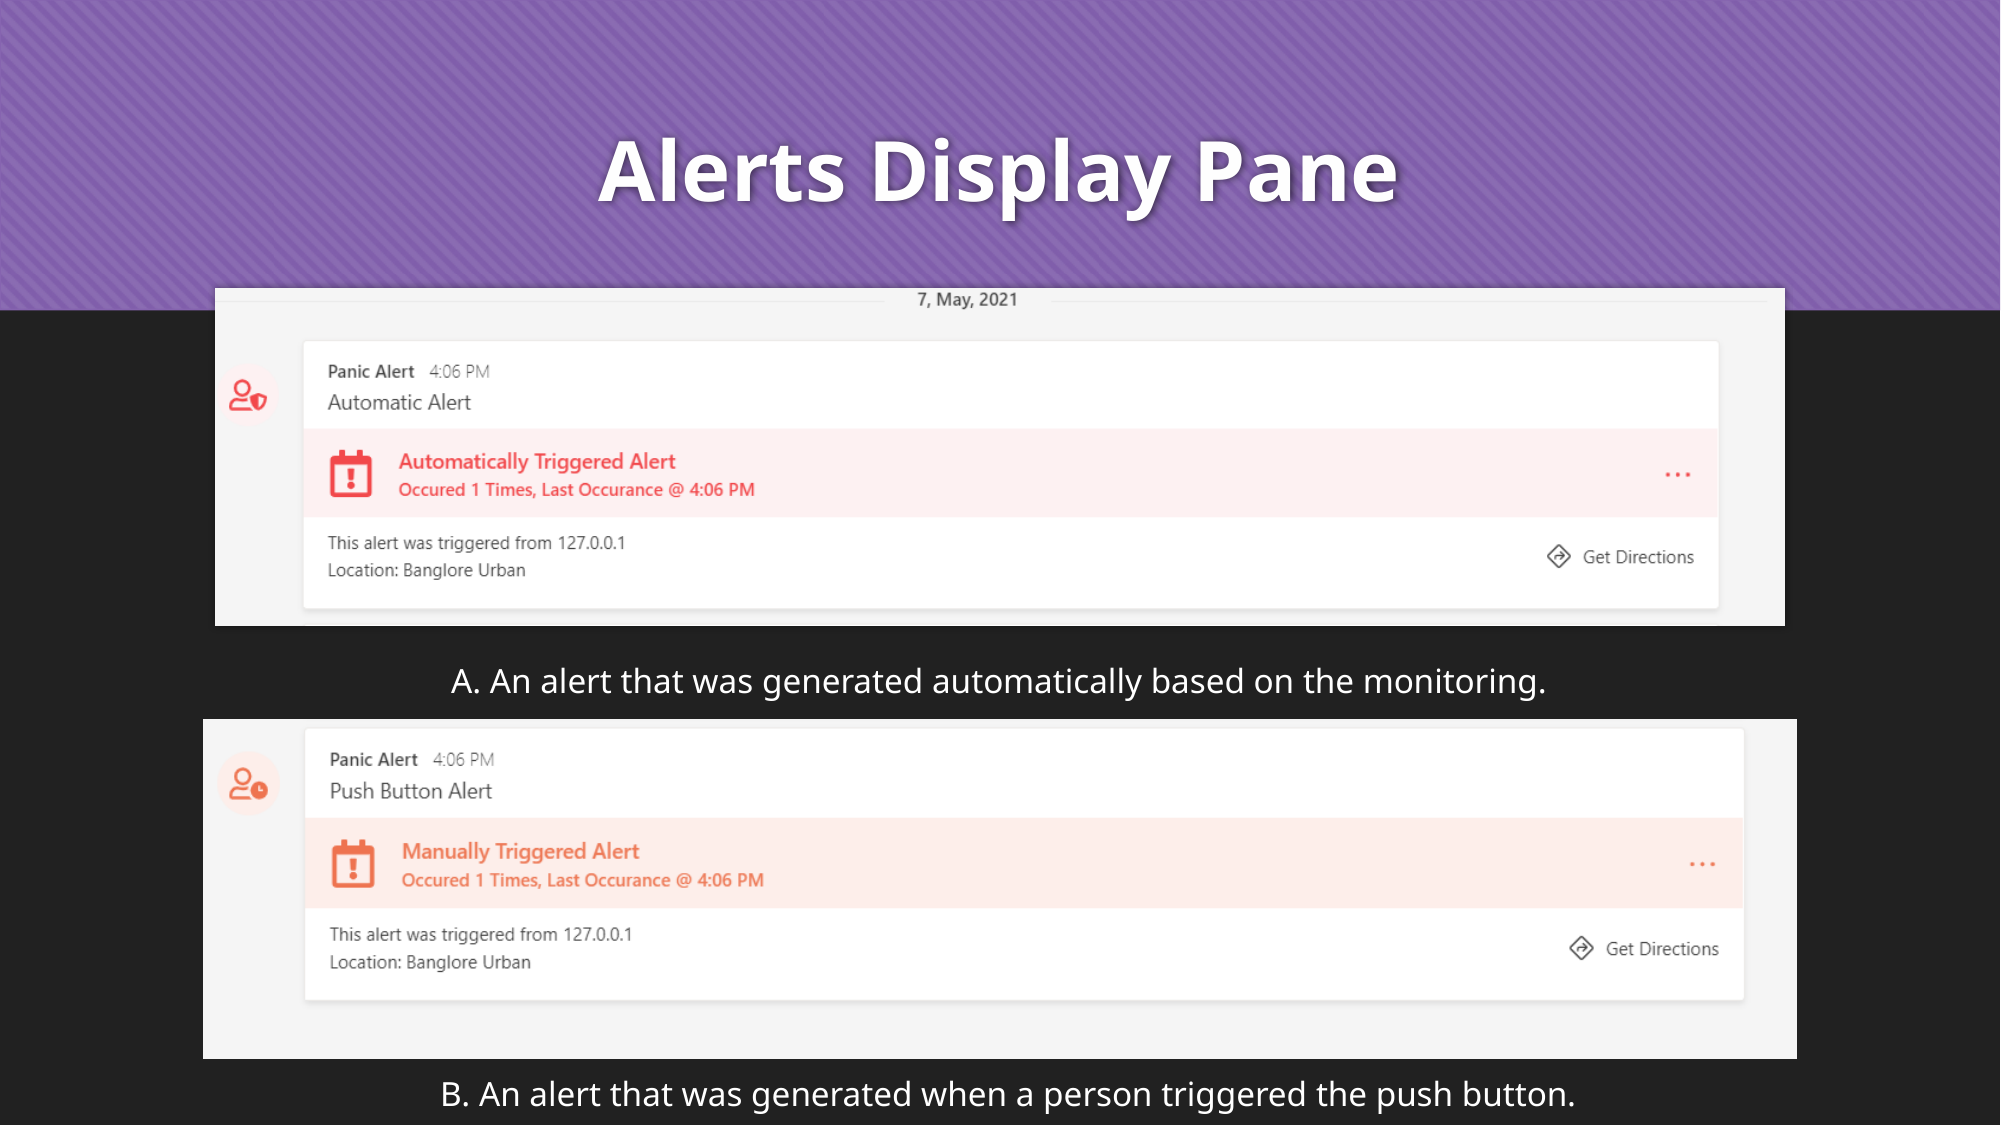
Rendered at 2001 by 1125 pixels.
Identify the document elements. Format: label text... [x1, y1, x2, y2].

text_box A. An alert that was generated automatically based on the monitoring. [215, 653, 1784, 708]
text_box B. An alert that was generated when a person triggered the push button. [215, 1065, 1803, 1121]
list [215, 287, 1785, 627]
picture [202, 718, 1797, 1059]
title Alerts Display Pane [132, 66, 1868, 226]
